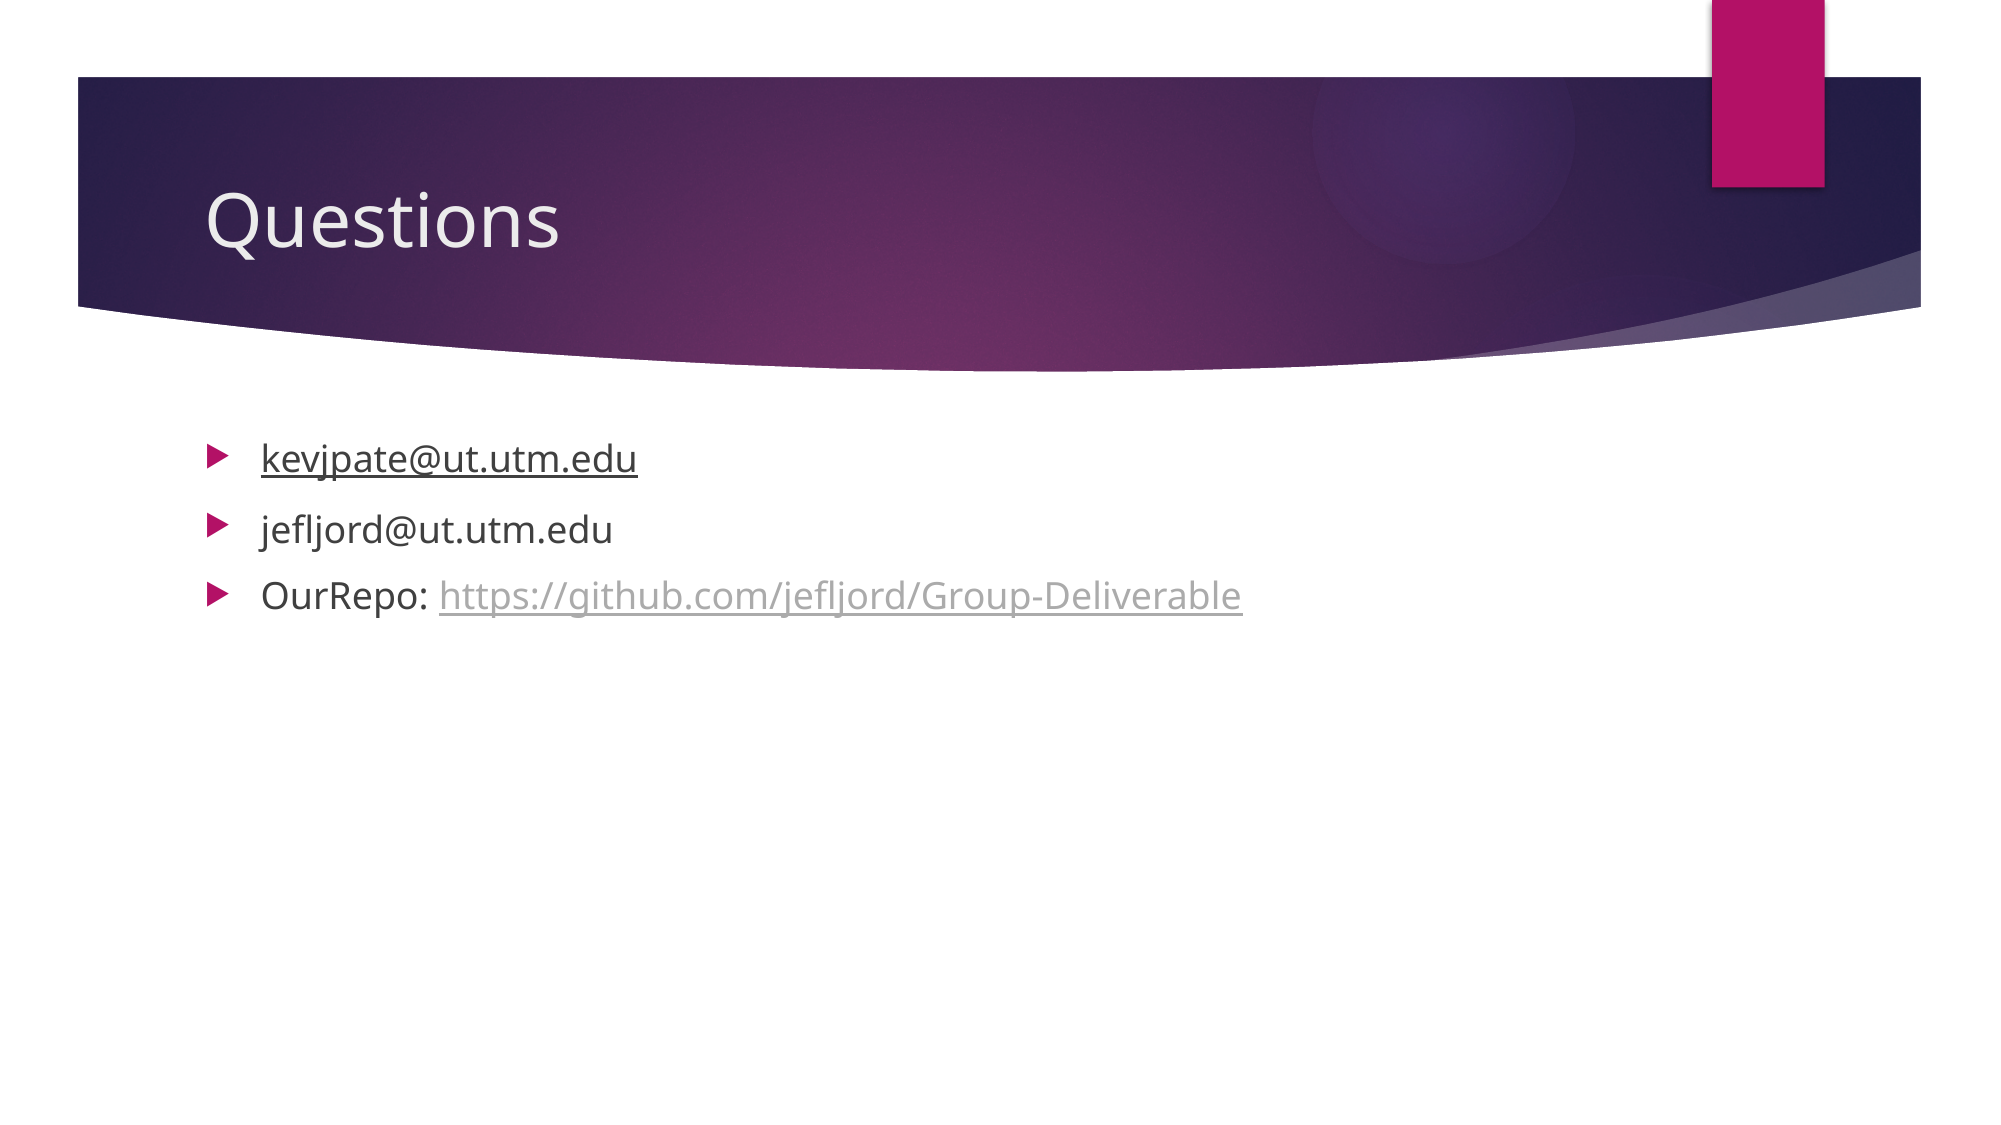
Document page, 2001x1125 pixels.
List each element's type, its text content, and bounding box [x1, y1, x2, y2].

list kevjpate@ut.utm.edu jefljord@ut.utm.edu OurRepo: https://github.com/jefljord/Group-Deliverable [189, 427, 1638, 988]
title Questions [189, 159, 1627, 276]
